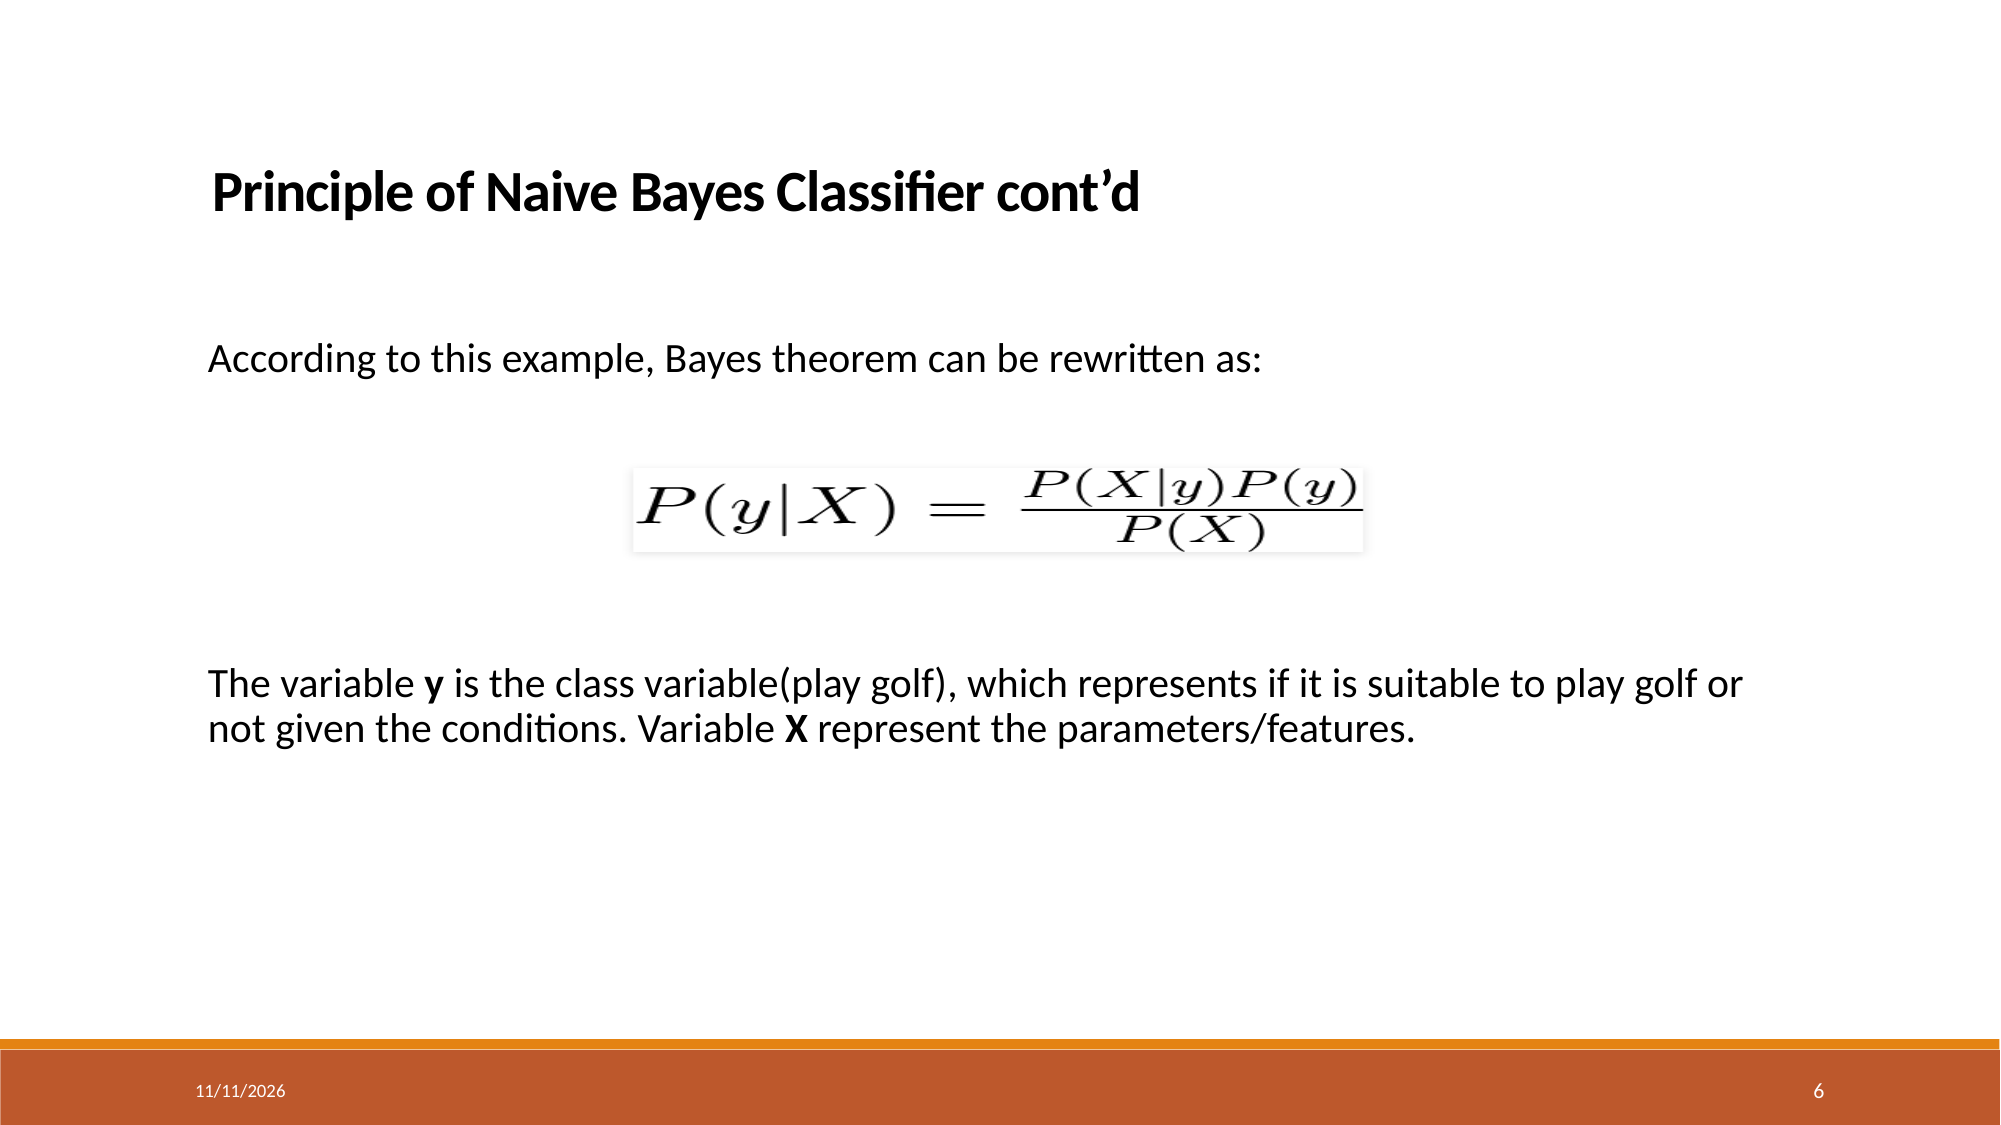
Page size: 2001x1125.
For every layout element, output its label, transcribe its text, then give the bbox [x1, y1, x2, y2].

text_box Principle of Naive Bayes Classifier cont’d [197, 108, 1383, 232]
list According to this example, Bayes theorem can be rewritten as: [192, 329, 1781, 417]
slide_number 6 [1624, 1059, 1840, 1120]
picture [621, 459, 1379, 569]
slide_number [180, 1059, 586, 1120]
text_box The variable y is the class variable(play golf), which represents if it is suitable to play golf or not given the conditions. Variable X represent the parameters/features. [192, 653, 1781, 822]
